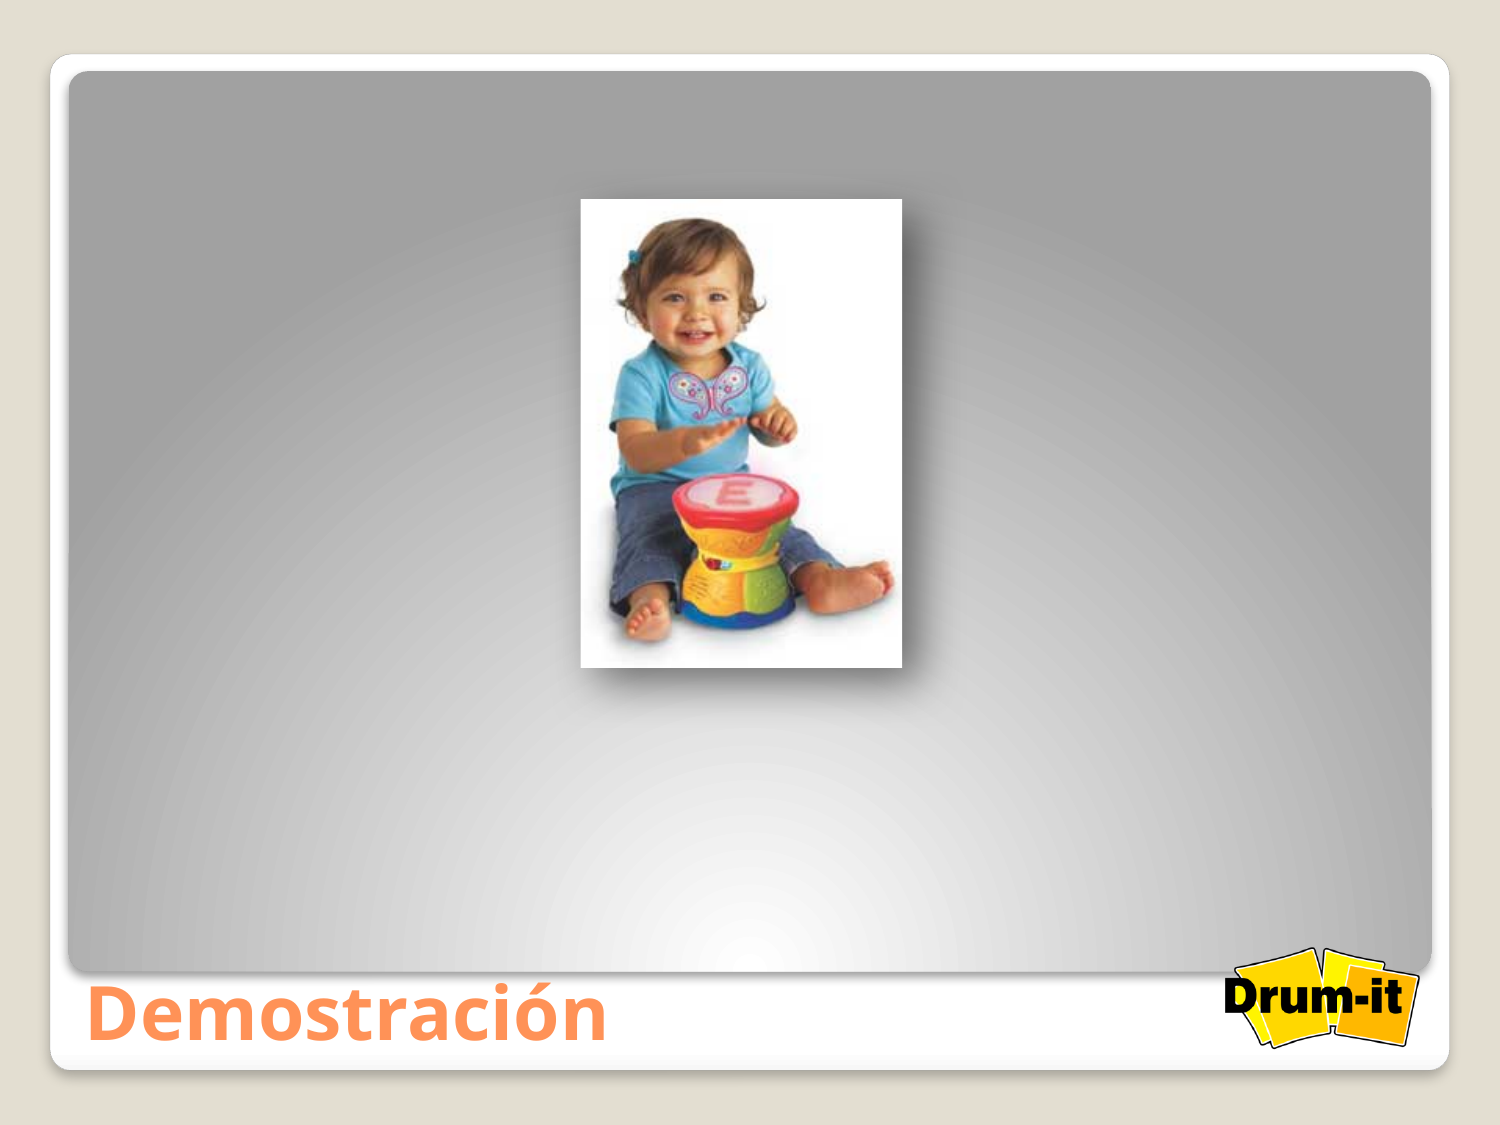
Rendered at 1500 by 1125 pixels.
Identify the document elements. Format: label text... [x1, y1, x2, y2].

picture [1206, 937, 1432, 1057]
title Demostración [70, 890, 1413, 1064]
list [580, 198, 903, 669]
